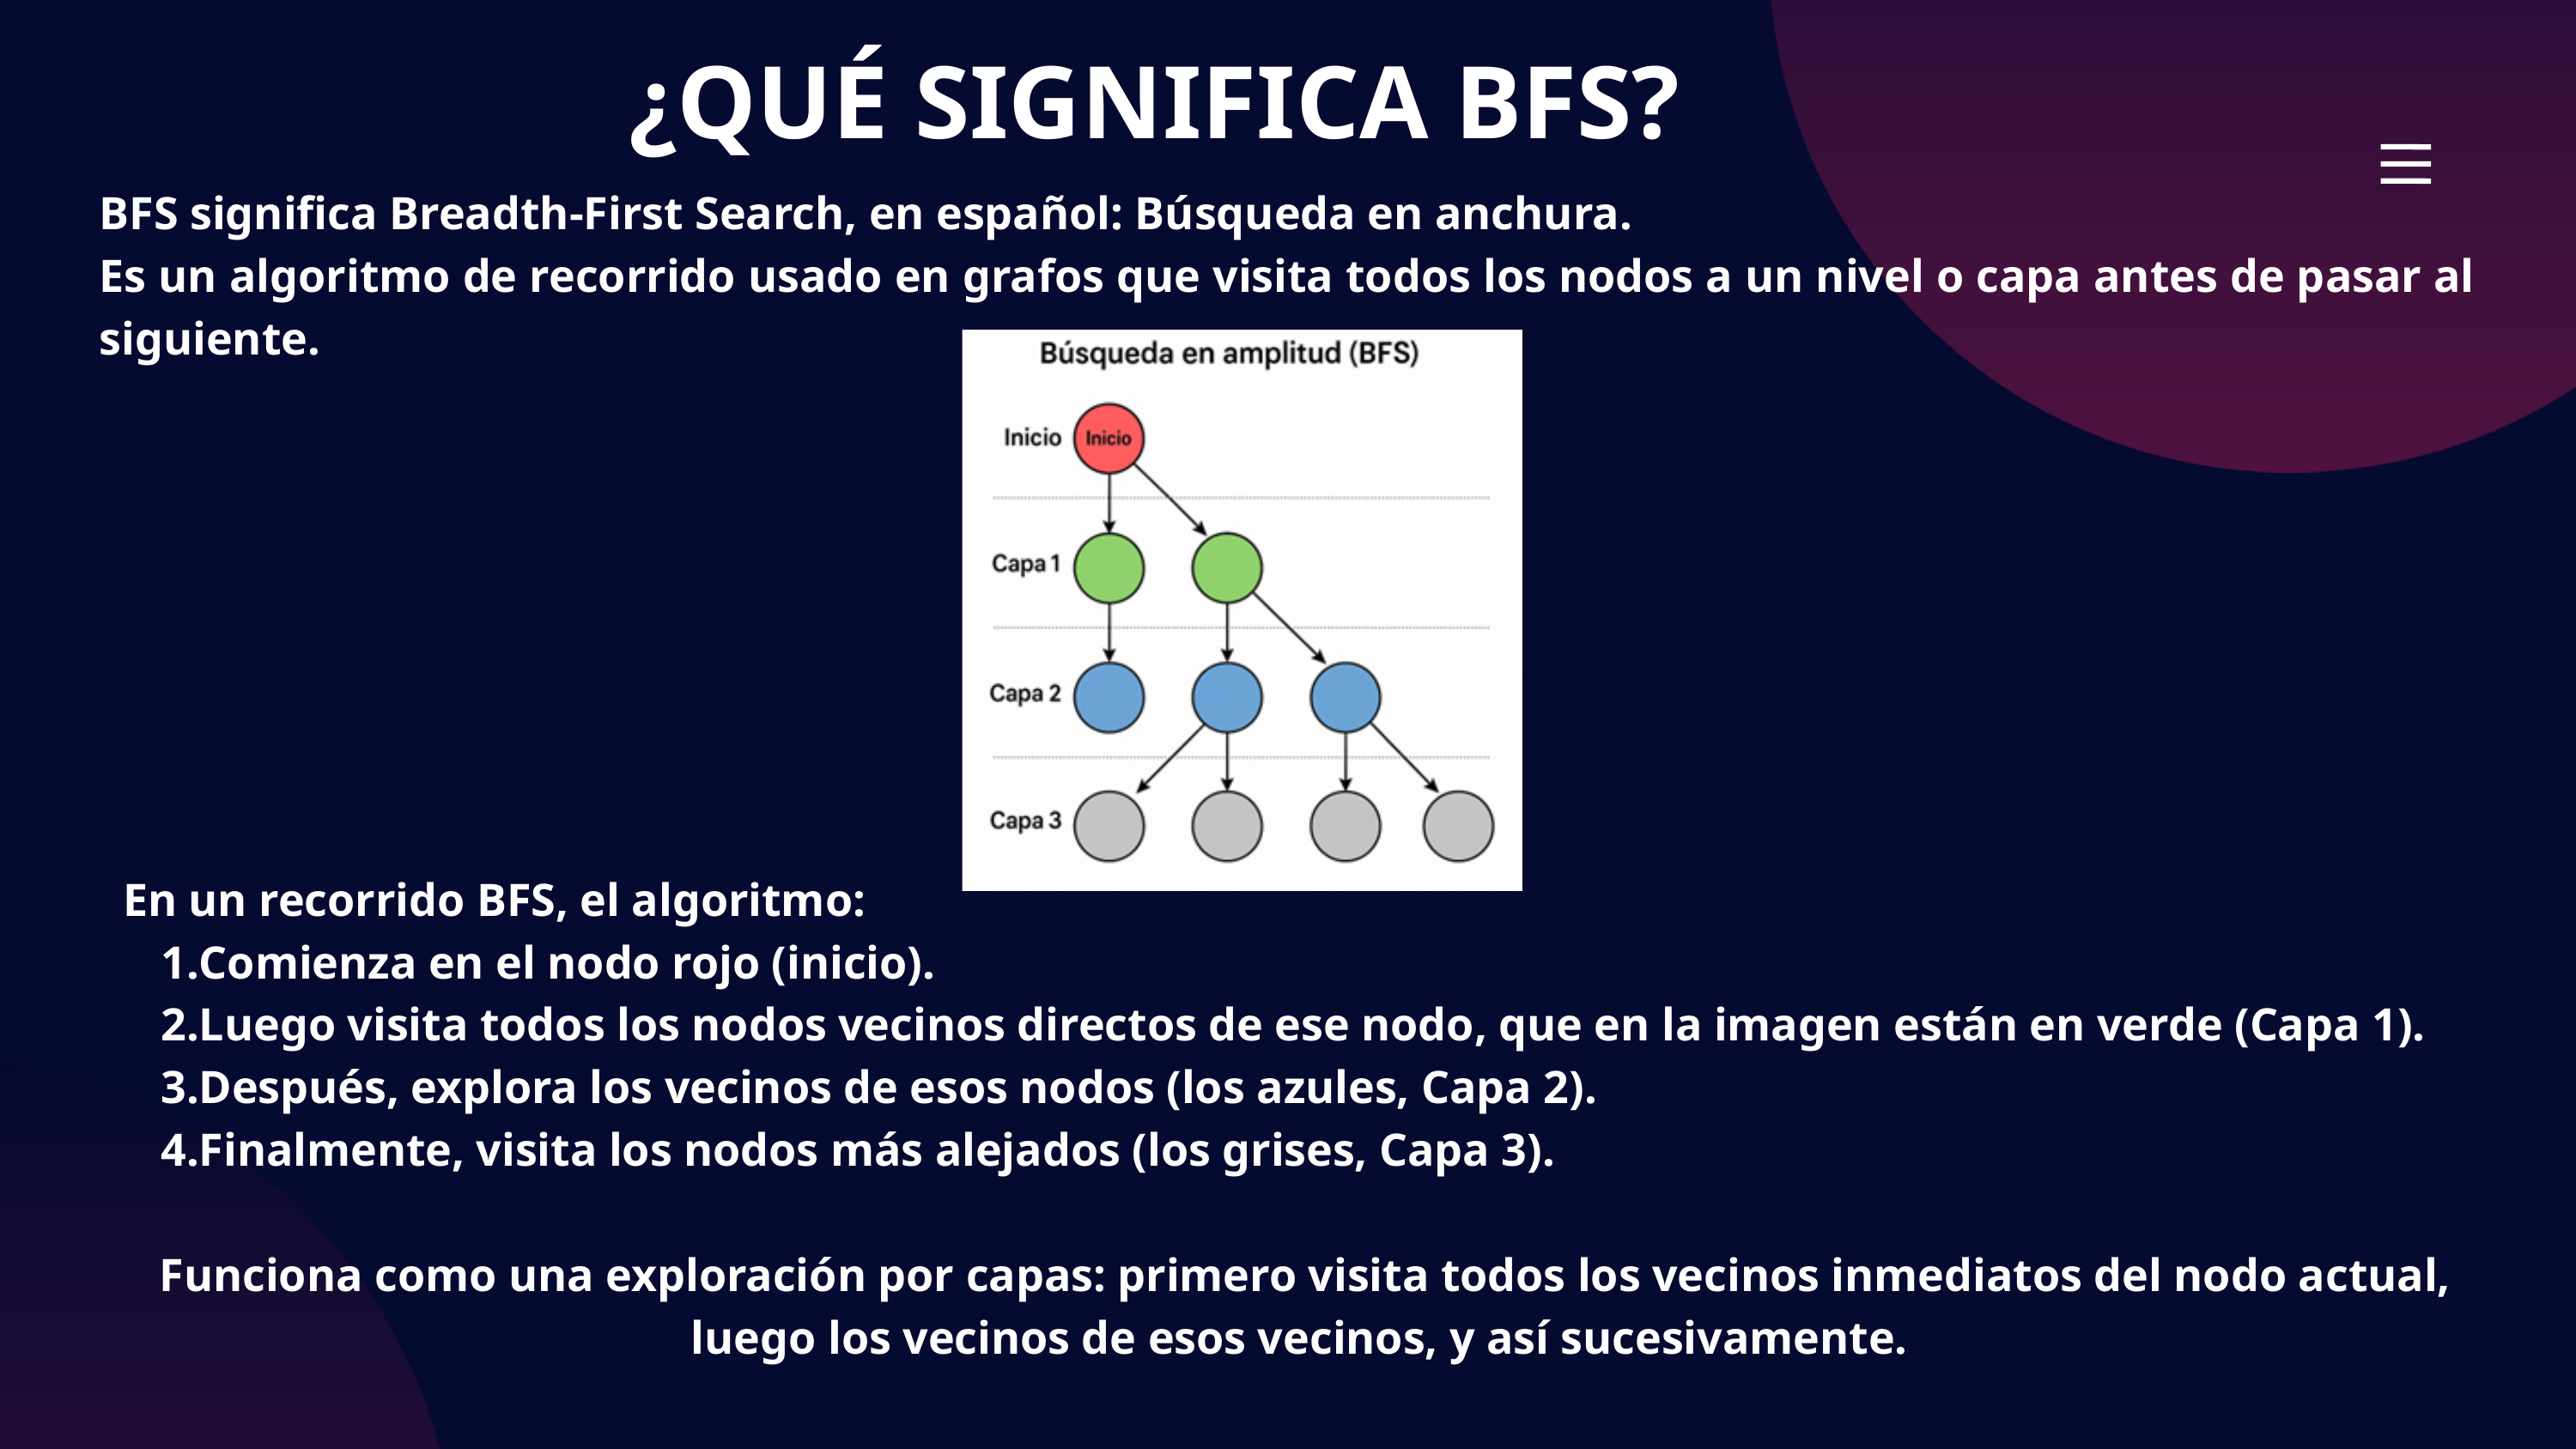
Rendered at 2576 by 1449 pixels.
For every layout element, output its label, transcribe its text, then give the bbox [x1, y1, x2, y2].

text_box ¿QUÉ SIGNIFICA BFS? [629, 18, 2054, 176]
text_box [2380, 144, 2432, 184]
text_box BFS significa Breadth-First Search, en español: Búsqueda en anchura. Es un algoritmo de recorrido usado en grafos que visita todos los nodos a un nivel o capa antes de pasar al siguiente. [99, 176, 2476, 409]
text_box En un recorrido BFS, el algoritmo: Comienza en el nodo rojo (inicio). Luego visita todos los nodos vecinos directos de ese nodo, que en la imagen están en verde (Capa 1). Después, explora los vecinos de esos nodos (los azules, Capa 2). Finalmente, visita los nodos más alejados (los grises, Capa 3). Funciona como una exploración por capas: primero visita todos los vecinos inmediatos del nodo actual, luego los vecinos de esos vecinos, y así sucesivamente. [123, 862, 2476, 1426]
text_box [0, 1059, 457, 1449]
text_box [1769, 0, 2576, 473]
text_box [962, 409, 1522, 862]
